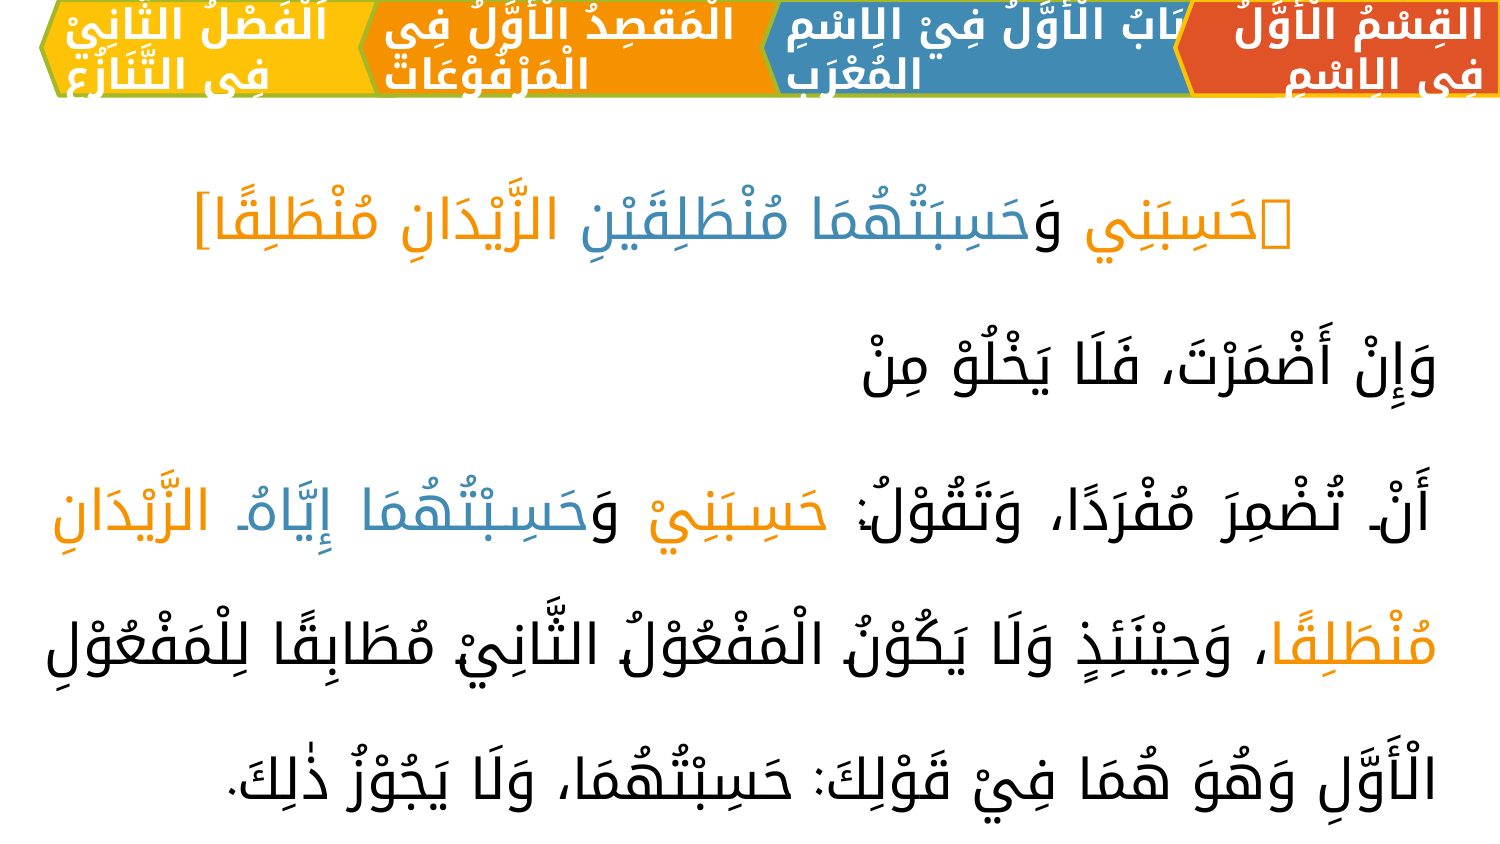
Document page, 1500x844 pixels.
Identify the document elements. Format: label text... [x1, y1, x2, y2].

text_box اَلْفَصْلُ الثَّانِيْ فِي التَّنَازُعِ [39, 0, 377, 98]
text_box اَلبَابُ الْأَوَّلُ فِيْ الِاسْمِ المُعْرَبِ [759, 0, 1192, 98]
list [حَسِبَنِي وَحَسِبَتُهُمَا مُنْطَلِقَيْنِ الزَّيْدَانِ مُنْطَلِقًا] وَإِنْ أَضْمَرْتَ، فَلَا يَخْلُوْ مِنْ أَنْ تُضْمِرَ مُفْرَدًا، وَتَقُوْلُ: حَسِبَنِيْ وَحَسِبْتُهُمَا إِيَّاهُ الزَّيْدَانِ مُنْطَلِقًا، وَحِيْنَئِذٍ وَلَا يَكُوْنُ الْمَفْعُوْلُ الثَّانِيْ مُطَابِقًا لِلْمَفْعُوْلِ الْأَوَّلِ وَهُوَ هُمَا فِيْ قَوْلِكَ: حَسِبْتُهُمَا، وَلَا يَجُوْزُ ذٰلِكَ. [29, 102, 1471, 824]
text_box القِسْمُ الْأَوَّلُ فِي الِاسْمِ [1173, 0, 1500, 98]
text_box الْمَقصِدُ الْأَوَّلُ فِي الْمَرْفُوْعَات [358, 0, 778, 98]
